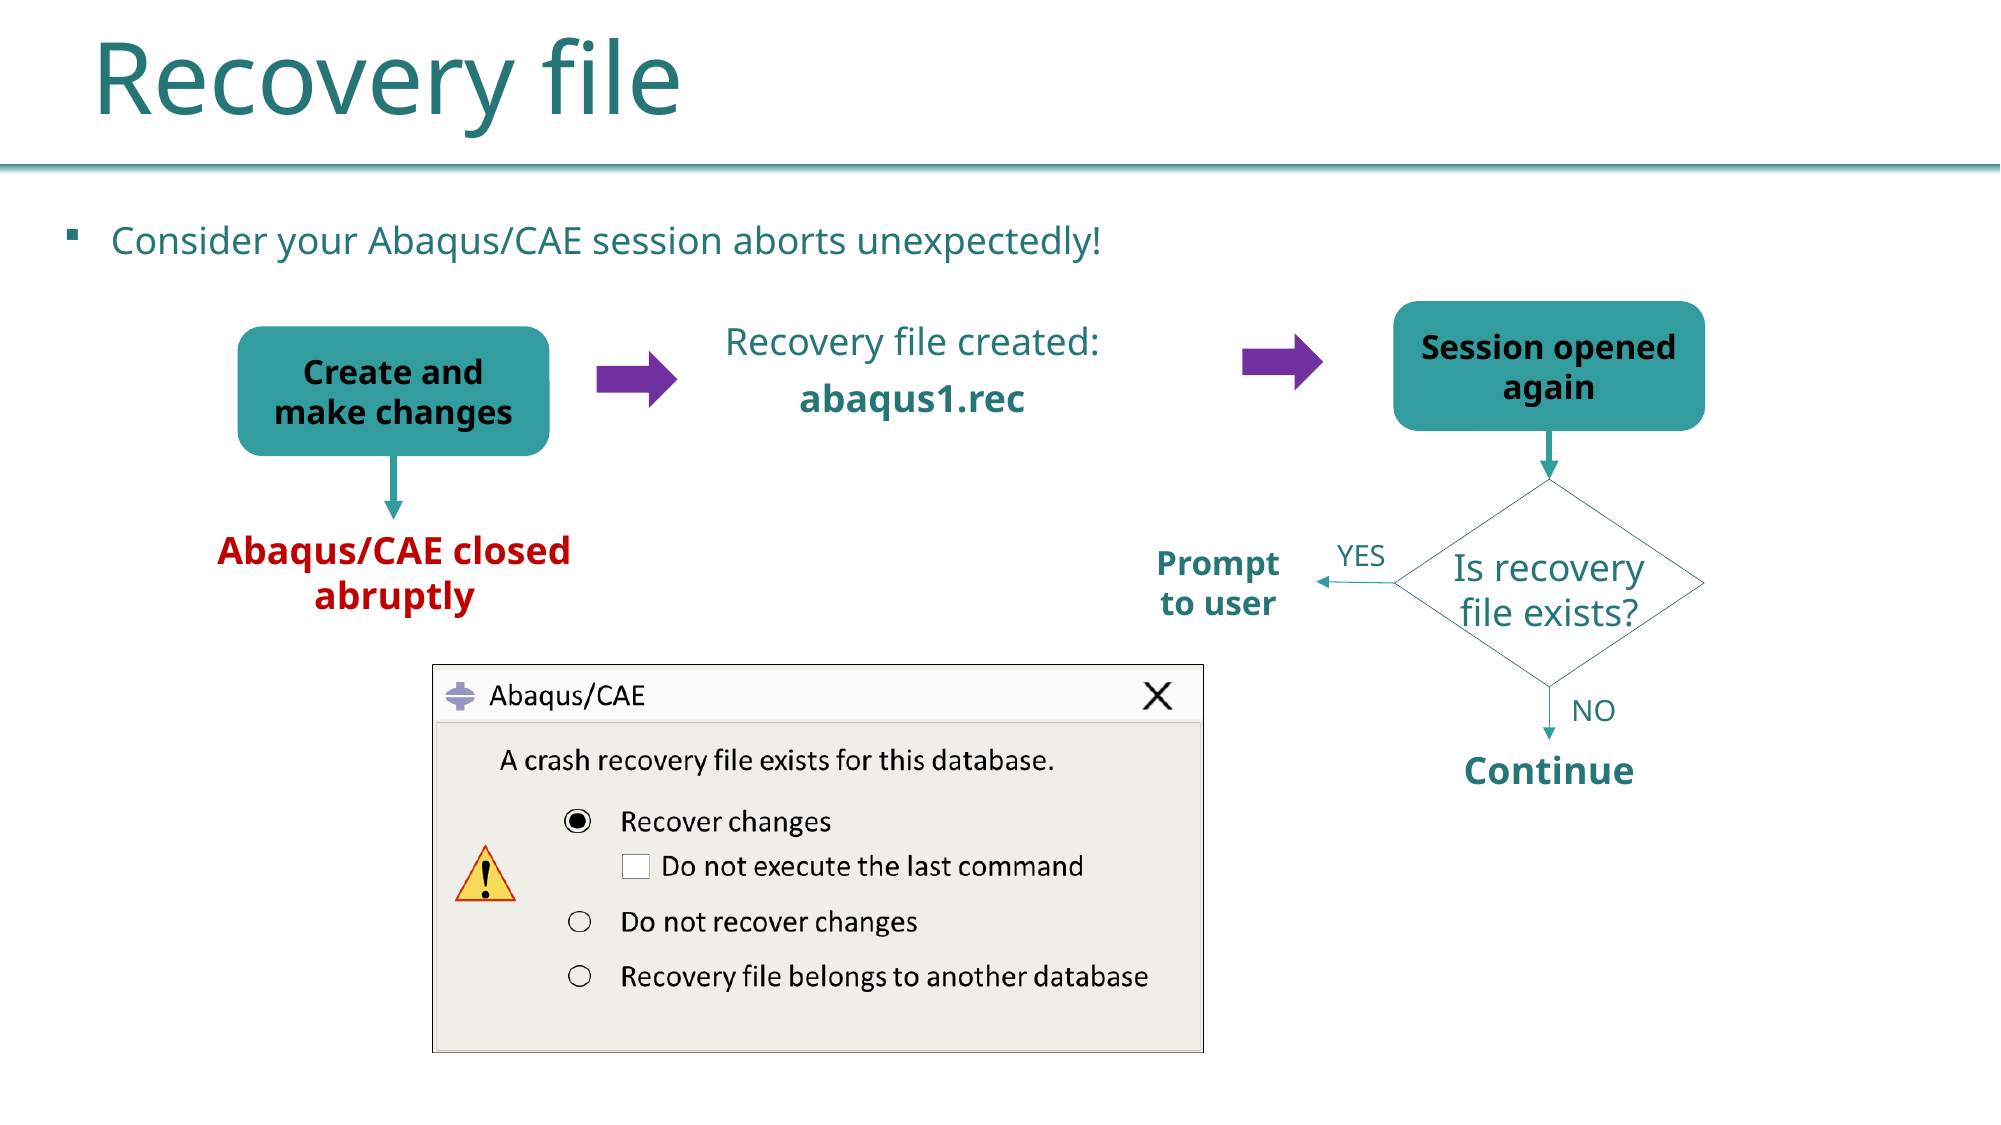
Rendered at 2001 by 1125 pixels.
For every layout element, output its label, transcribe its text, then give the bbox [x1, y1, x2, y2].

text_box Abaqus/CAE closed abruptly [153, 519, 637, 625]
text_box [601, 310, 1154, 430]
text_box Session opened again [1396, 304, 1702, 428]
text_box Continue [1439, 739, 1660, 800]
text_box YES [1319, 529, 1394, 580]
title Recovery file [76, 19, 1896, 145]
text_box NO [1551, 687, 1636, 735]
picture [432, 659, 1211, 1053]
text_box [1246, 342, 1319, 382]
text_box Consider your Abaqus/CAE session aborts unexpectedly! [49, 209, 1923, 270]
text_box Create and make changes [241, 329, 546, 453]
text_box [1394, 479, 1705, 687]
text_box Prompt to user [1120, 534, 1317, 629]
